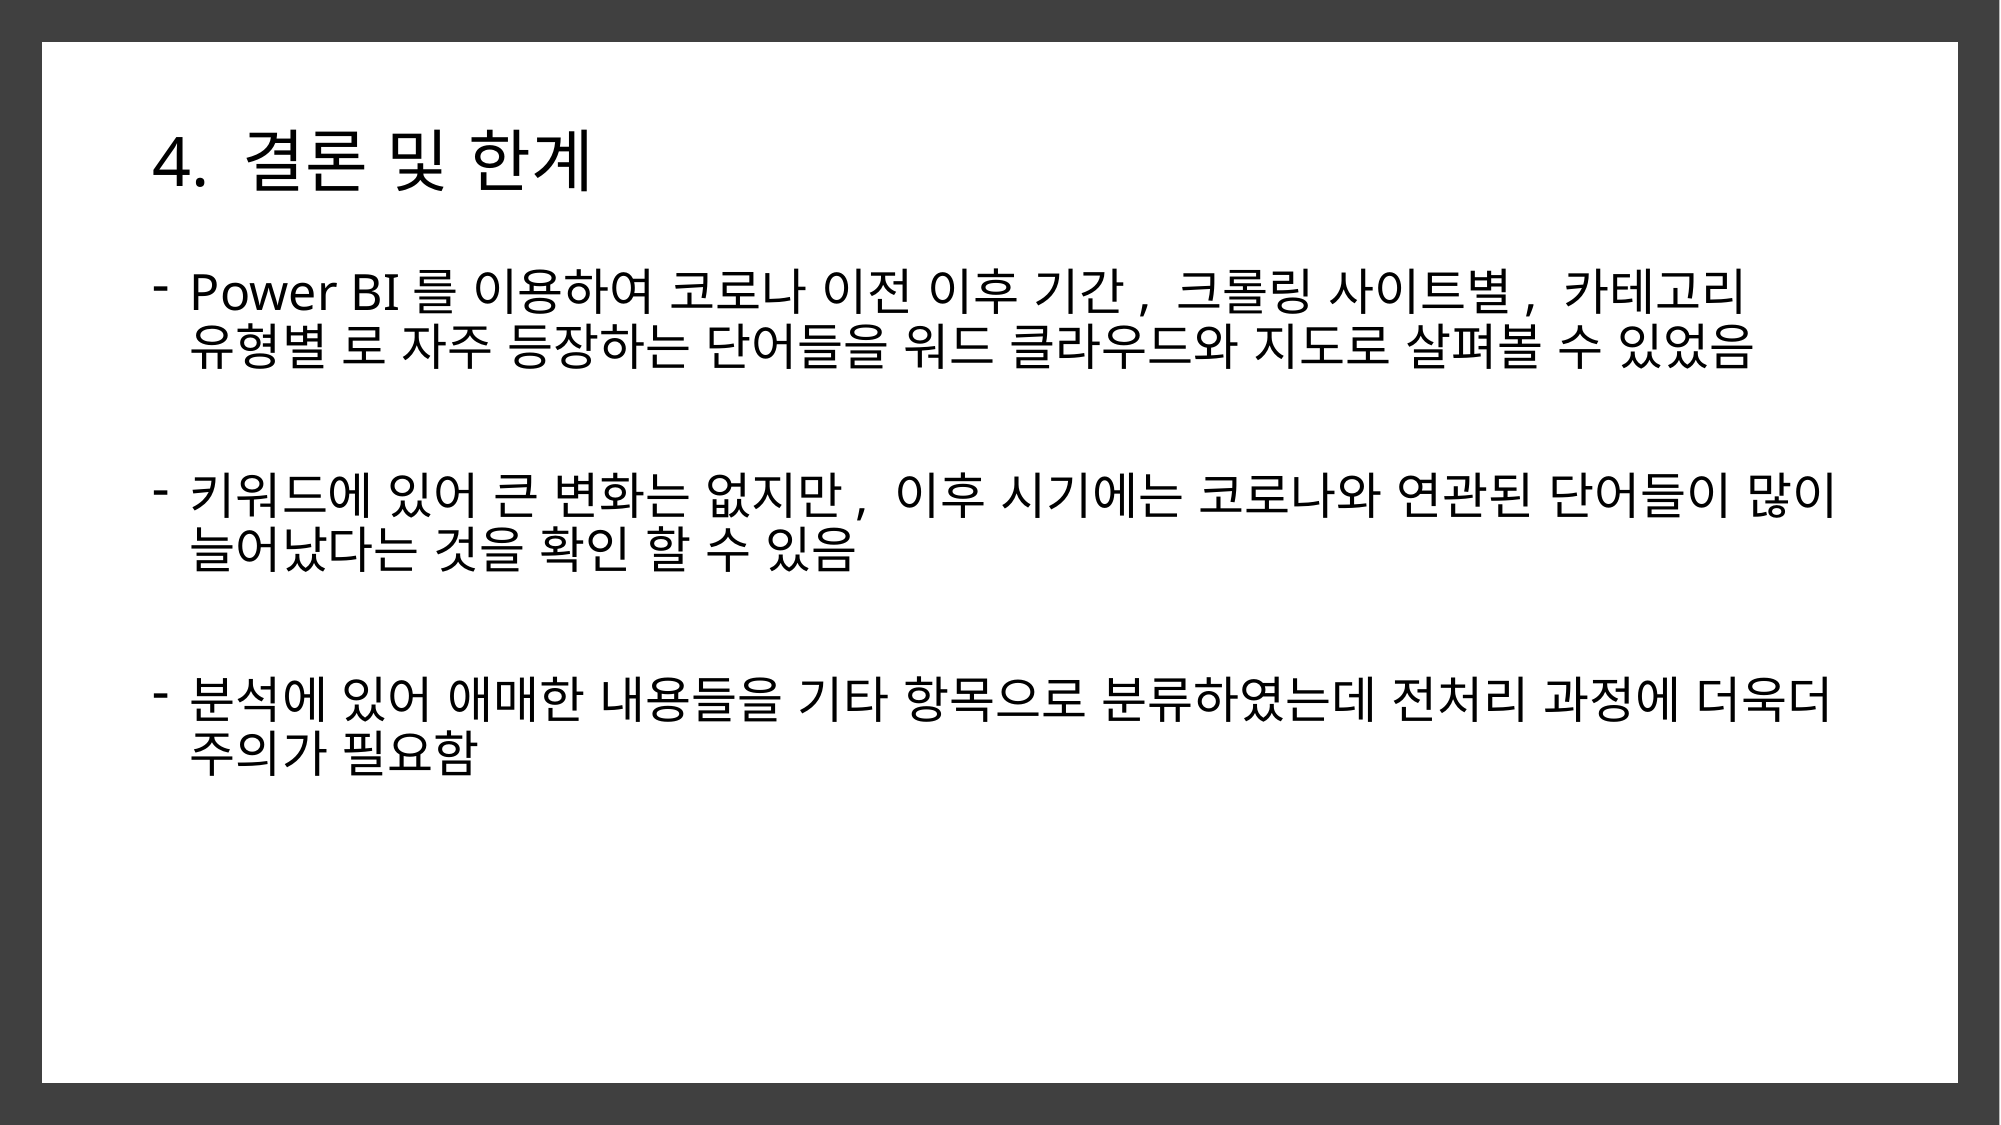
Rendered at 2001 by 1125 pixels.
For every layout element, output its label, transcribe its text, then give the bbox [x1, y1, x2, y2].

text_box [0, 0, 2000, 1125]
text_box [52, 51, 1948, 1073]
title 4. 결론 및 한계 [137, 119, 1863, 209]
text_box Power BI를 이용하여 코로나 이전 이후 기간, 크롤링 사이트별, 카테고리 유형별 로 자주 등장하는 단어들을 워드 클라우드와 지도로 살펴볼 수 있었음 키워드에 있어 큰 변화는 없지만, 이후 시기에는 코로나와 연관된 단어들이 많이 늘어났다는 것을 확인 할 수 있음 분석에 있어 애매한 내용들을 기타 항목으로 분류하였는데 전처리 과정에 더욱더 주의가 필요함 [137, 260, 1863, 963]
